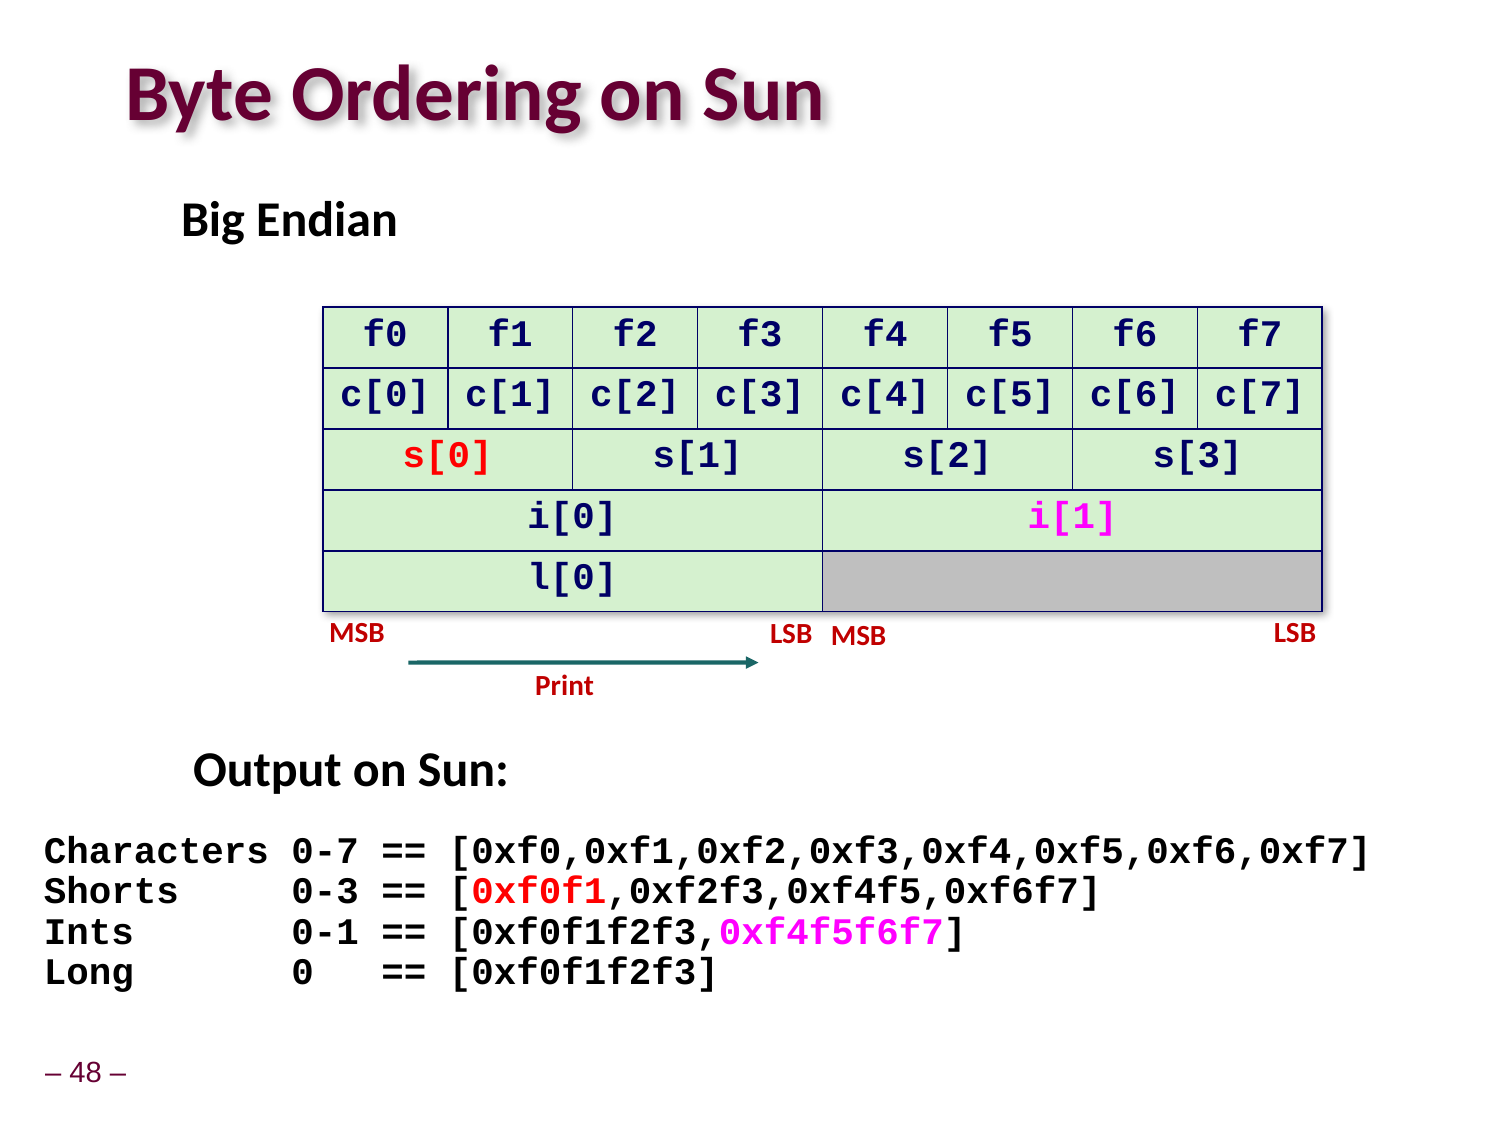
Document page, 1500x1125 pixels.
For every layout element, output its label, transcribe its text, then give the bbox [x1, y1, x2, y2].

text_box Print [528, 664, 601, 709]
table_cell s[2] [823, 430, 1072, 489]
table_header f5 [948, 308, 1072, 367]
table_header f6 [1073, 308, 1197, 367]
table_cell [823, 552, 1321, 611]
table_cell i[0] [324, 491, 822, 550]
table_header f3 [698, 308, 822, 367]
text_box Big Endian [75, 187, 505, 261]
table_header f4 [823, 308, 947, 367]
table_cell s[3] [1073, 430, 1321, 489]
table_cell c[5] [948, 369, 1072, 428]
table_header f0 [324, 308, 447, 367]
table_cell c[7] [1198, 369, 1321, 428]
table_cell c[0] [324, 369, 447, 428]
table_header f2 [573, 308, 697, 367]
text_box Characters 0-7 == [0xf0,0xf1,0xf2,0xf3,0xf4,0xf5,0xf6,0xf7] Shorts 0-3 == [0xf0f1,0xf2f3,0xf4f5,0xf6f7] Ints 0-1 == [0xf0f1f2f3,0xf4f5f6f7] Long 0 == [0xf0f1f2f3] [37, 824, 1463, 1038]
table_cell l[0] [324, 552, 822, 611]
text_box LSB [1267, 611, 1323, 656]
table_header f1 [449, 308, 572, 367]
table_cell s[0] [324, 430, 572, 489]
text_box Output on Sun: [50, 737, 653, 811]
text_box LSB [763, 612, 819, 657]
table_cell s[1] [573, 430, 822, 489]
text_box [408, 656, 759, 669]
table_cell c[1] [449, 369, 572, 428]
table_cell c[3] [698, 369, 822, 428]
table_cell c[2] [573, 369, 697, 428]
title Byte Ordering on Sun [124, 0, 1147, 192]
table_cell i[1] [823, 491, 1321, 550]
table_header f7 [1198, 308, 1321, 367]
table_cell c[6] [1073, 369, 1197, 428]
text_box MSB [322, 611, 392, 656]
text_box MSB [824, 614, 893, 659]
table_cell c[4] [823, 369, 947, 428]
